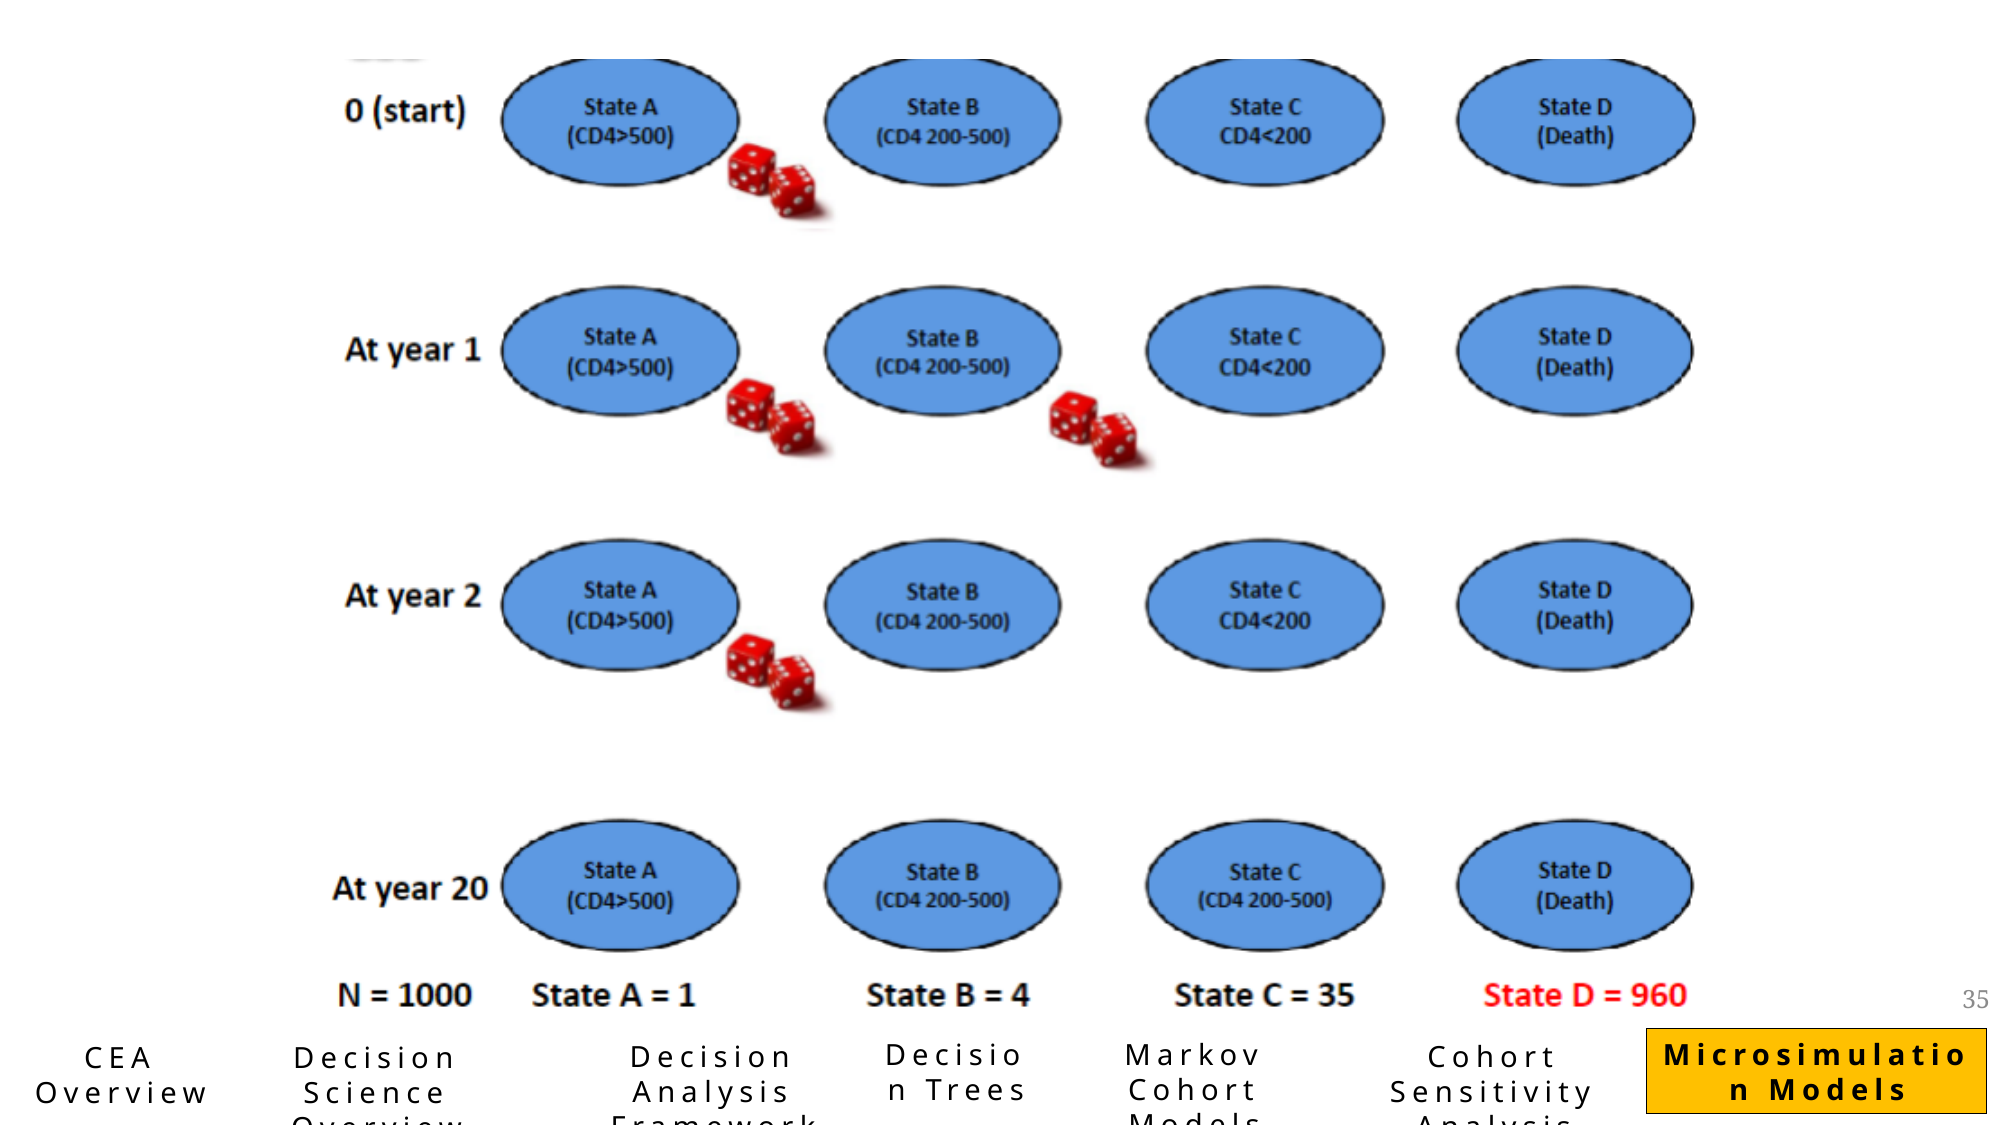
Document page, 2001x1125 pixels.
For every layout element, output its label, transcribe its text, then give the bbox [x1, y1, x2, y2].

text_box Markov Cohort Models [1043, 1028, 1345, 1125]
text_box Decision Analysis Framework [534, 1030, 892, 1125]
text_box Decision Science Overview [221, 1032, 532, 1125]
text_box Cohort Sensitivity Analysis [1323, 1030, 1664, 1125]
text_box Microsimulation Models [1646, 1028, 1987, 1114]
picture [311, 59, 1727, 1016]
text_box CEA Overview [2, 1031, 239, 1117]
text_box 35 [1937, 987, 2000, 1014]
text_box Decision Trees [868, 1028, 1043, 1114]
